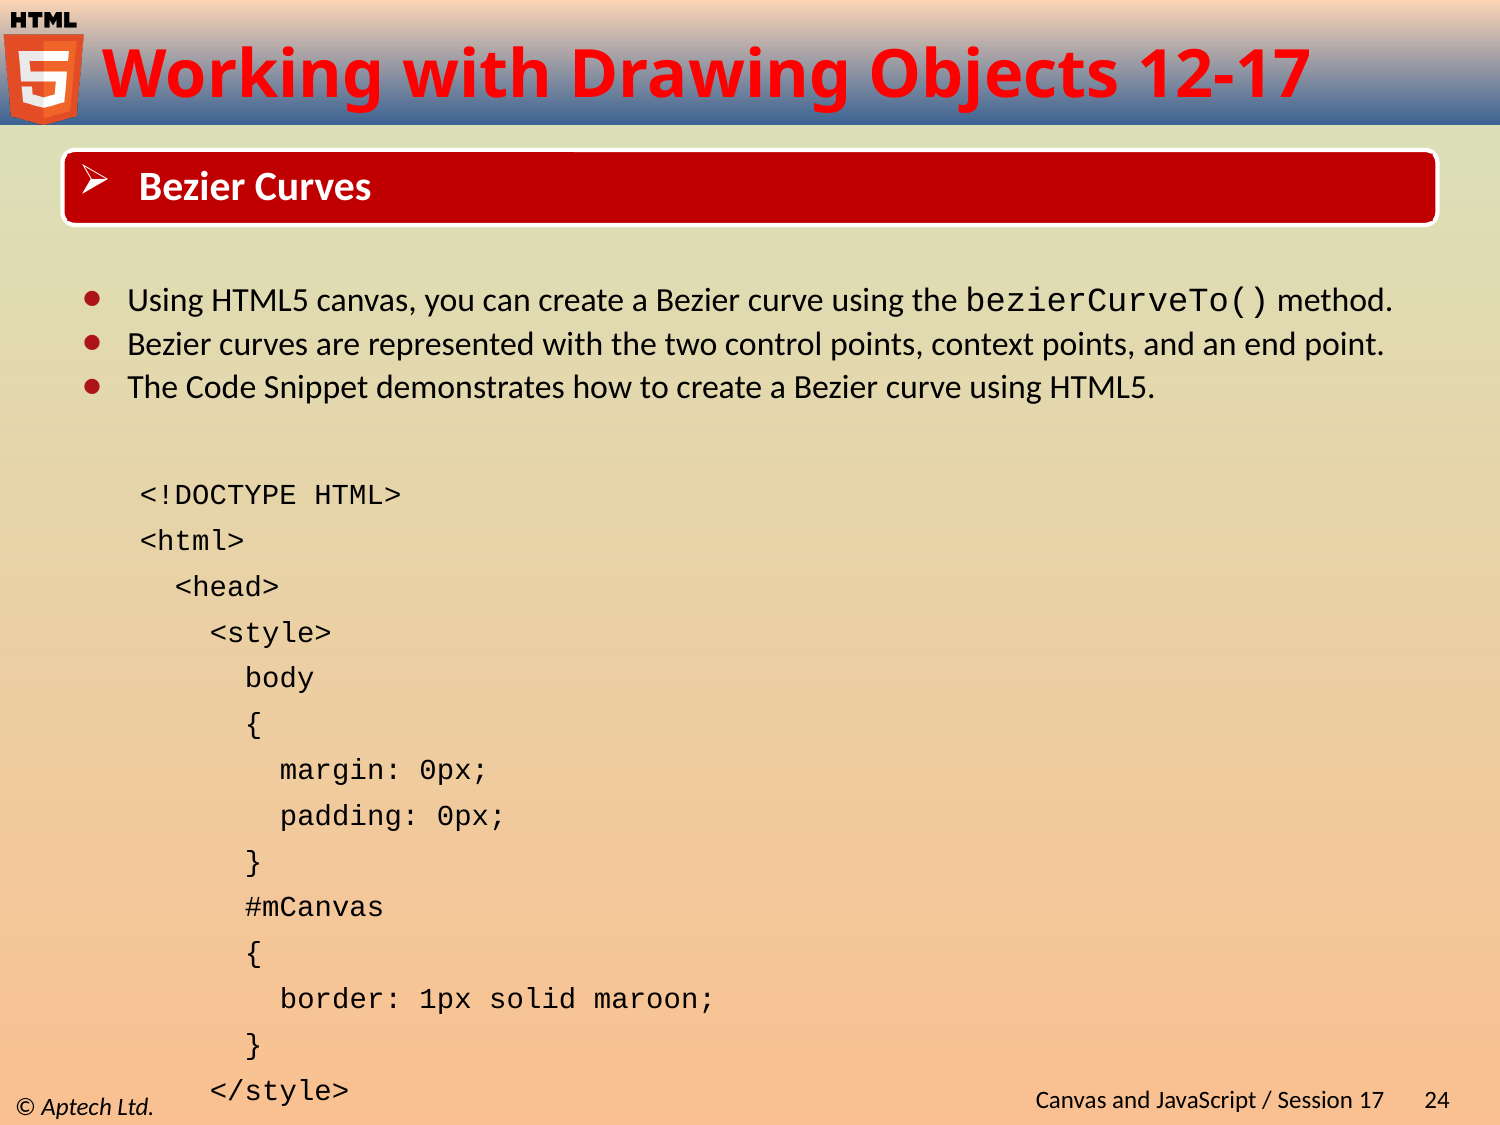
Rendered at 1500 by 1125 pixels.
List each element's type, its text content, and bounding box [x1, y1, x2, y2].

text_box Using HTML5 canvas, you can create a Bezier curve using the bezierCurveTo() method. Bezier curves are represented with the two control points, context points, and an end point. The Code Snippet demonstrates how to create a Bezier curve using HTML5. [37, 224, 1463, 500]
text_box <!DOCTYPE HTML> <html> <head> <style> body { margin: 0px; padding: 0px; } #mCanvas { border: 1px solid maroon; } </style> [125, 501, 1350, 1125]
slide_number 24 [1400, 1084, 1465, 1113]
picture [0, 12, 100, 125]
title Working with Drawing Objects 12-17 [87, 37, 1338, 106]
footer Canvas and JavaScript / Session 17 [1350, 1084, 1400, 1113]
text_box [62, 149, 1438, 226]
